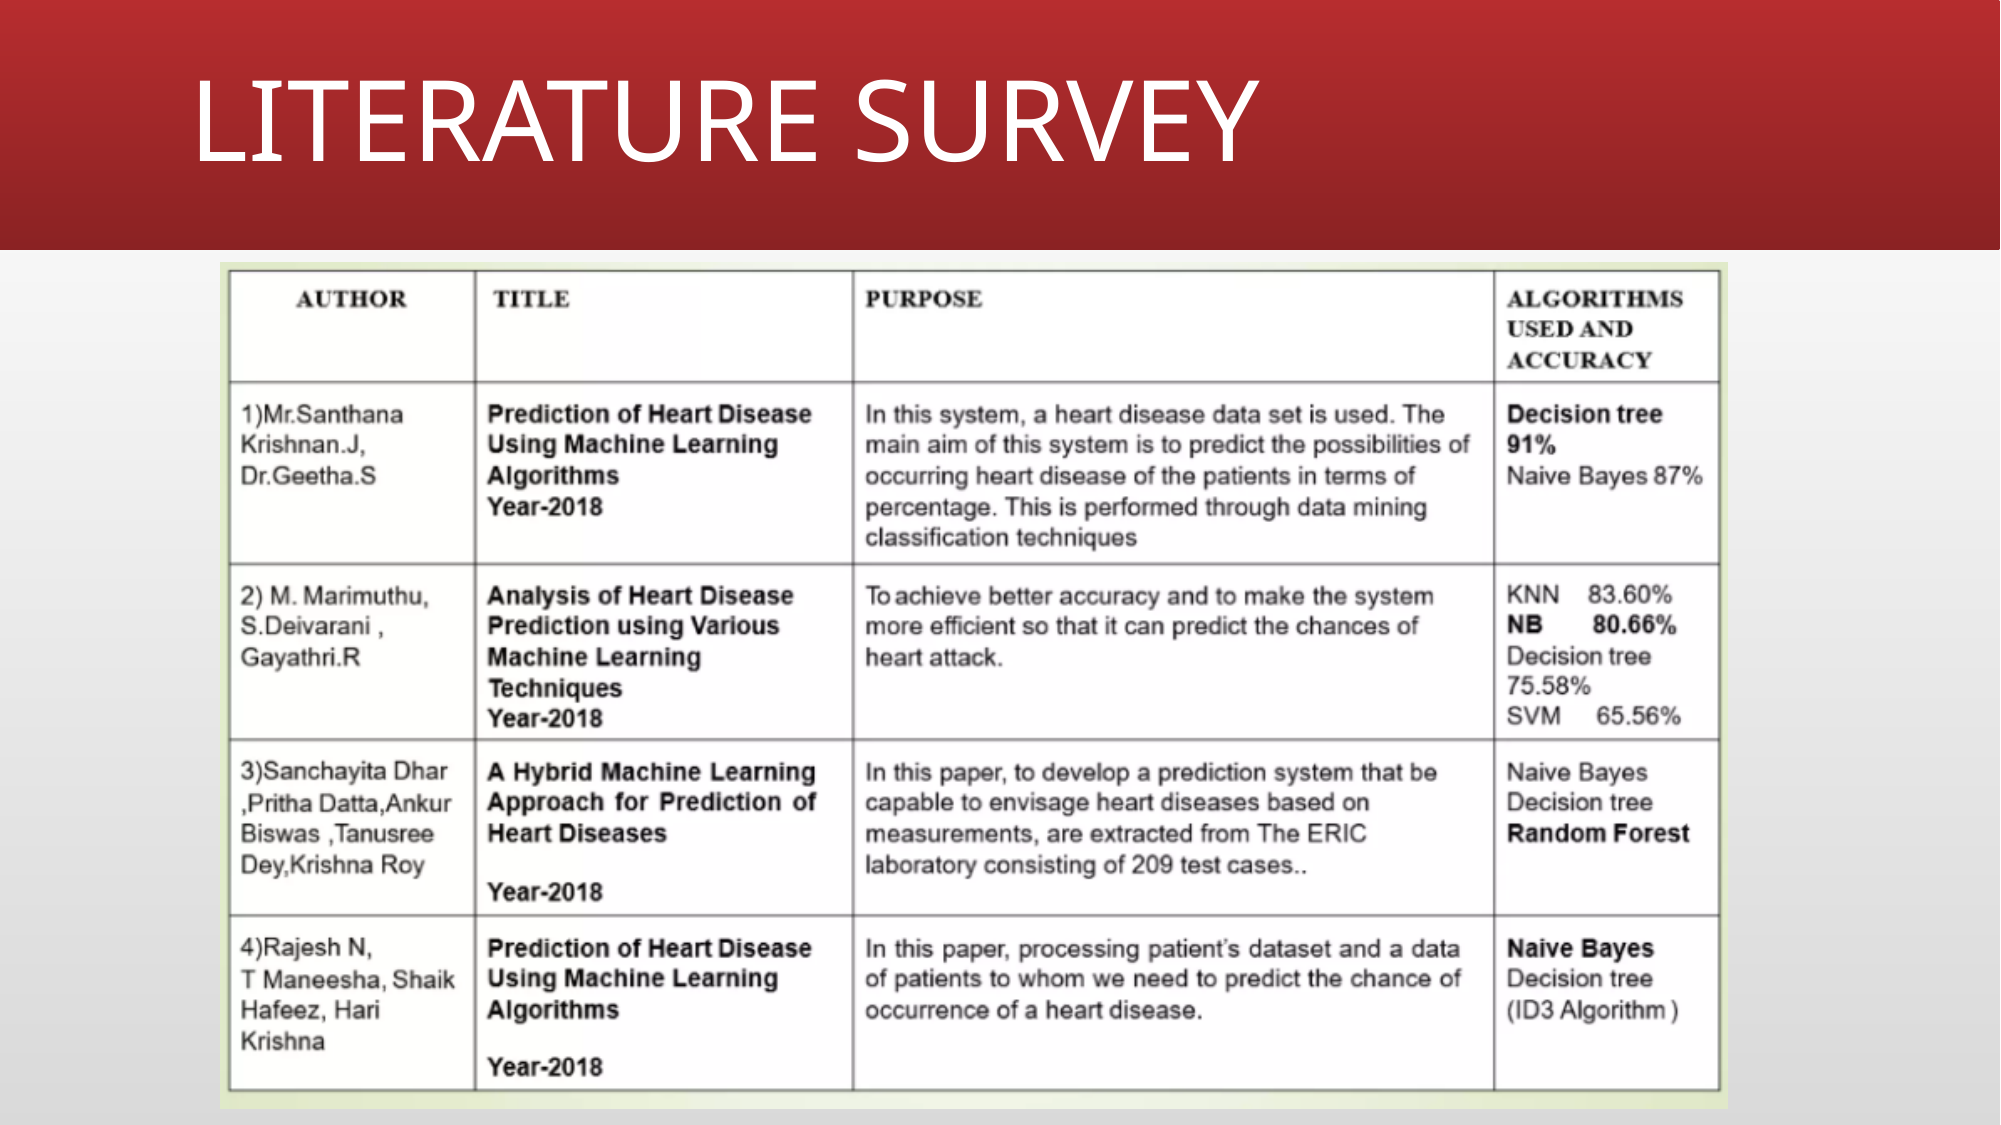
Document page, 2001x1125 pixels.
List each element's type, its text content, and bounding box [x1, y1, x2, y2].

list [220, 262, 1728, 1109]
title LITERATURE SURVEY [174, 16, 1825, 234]
